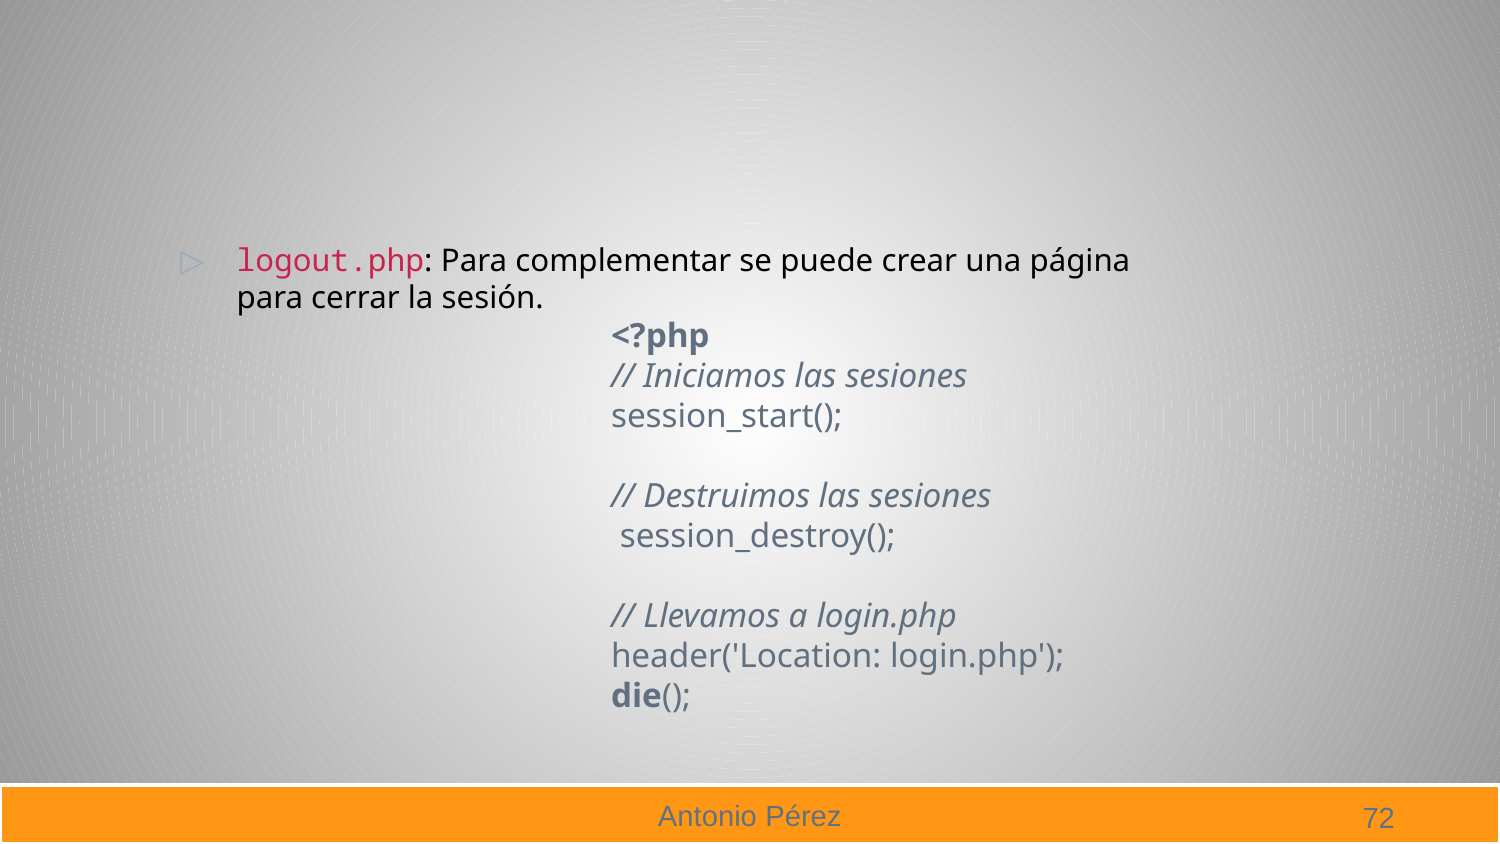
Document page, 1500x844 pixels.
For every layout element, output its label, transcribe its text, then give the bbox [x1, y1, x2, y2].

text_box <?php // Iniciamos las sesiones session_start(); // Destruimos las sesiones session_destroy(); // Llevamos a login.php header('Location: login.php'); die(); [595, 307, 1207, 762]
slide_number 72 [1347, 792, 1438, 844]
list logout.php: Para complementar se puede crear una página para cerrar la sesión. [146, 225, 1207, 809]
